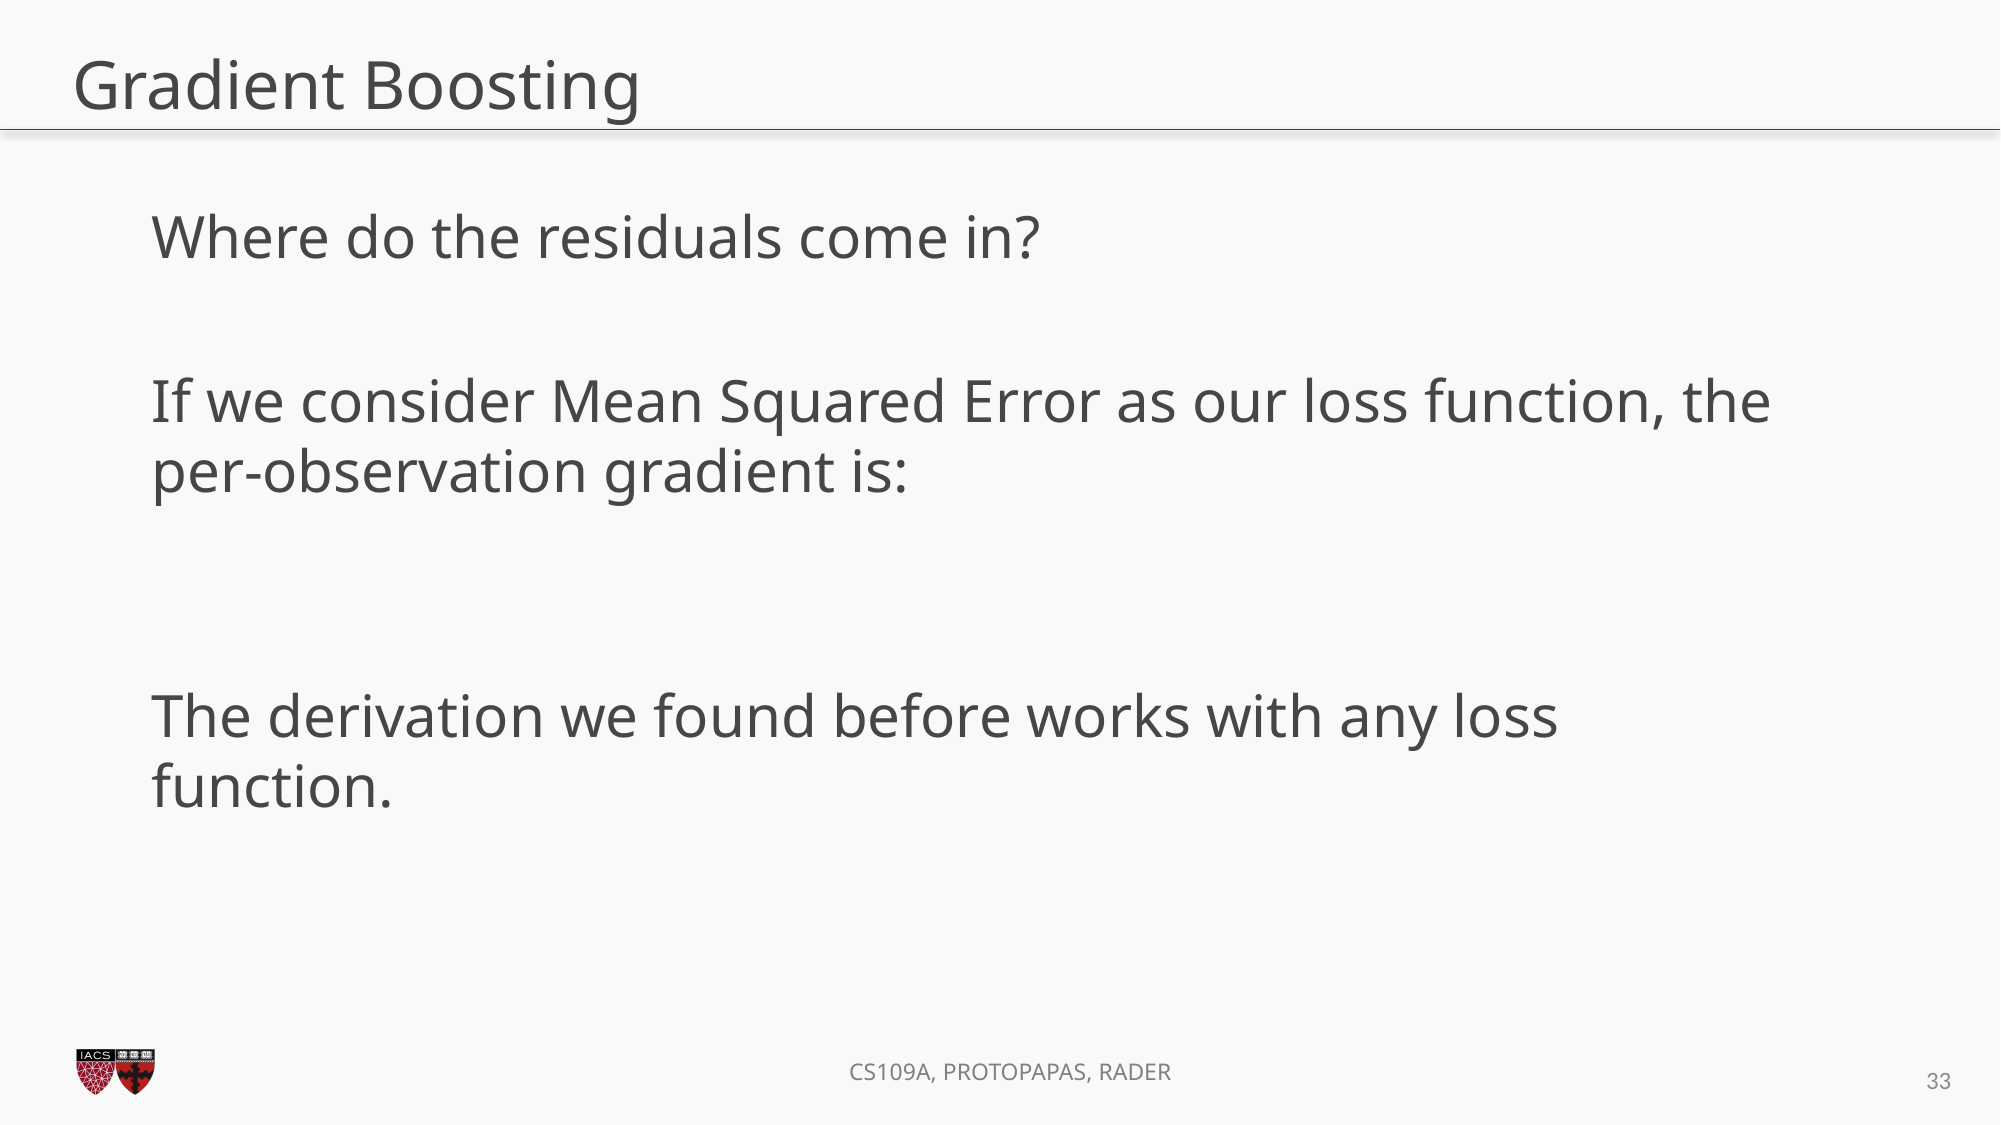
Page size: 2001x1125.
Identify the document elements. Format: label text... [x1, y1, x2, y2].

picture [75, 1049, 155, 1095]
title Gradient Boosting [57, 35, 1943, 162]
slide_number 33 [1500, 1050, 1967, 1110]
